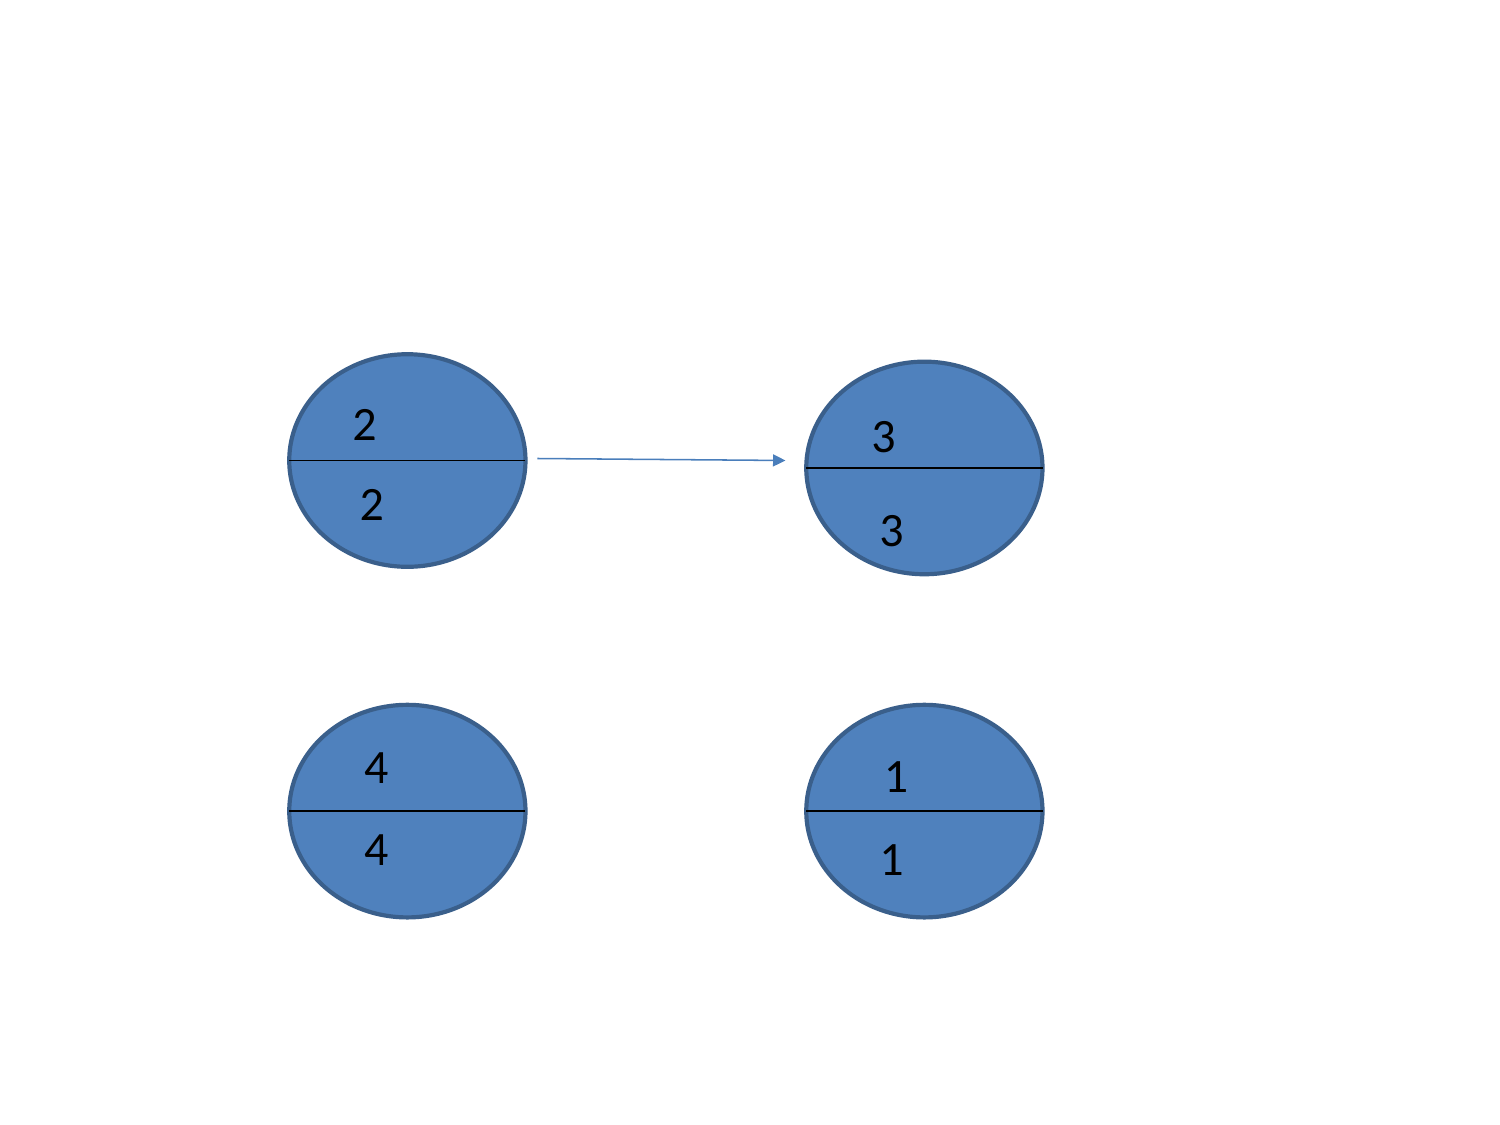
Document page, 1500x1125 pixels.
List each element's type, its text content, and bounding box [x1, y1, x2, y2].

text_box 2 [344, 468, 442, 538]
text_box 1 [864, 820, 973, 893]
text_box 2 [337, 385, 446, 458]
text_box [804, 702, 1045, 920]
text_box 3 [864, 490, 973, 563]
text_box 4 [349, 727, 458, 801]
text_box [287, 352, 528, 569]
text_box 3 [856, 397, 911, 467]
text_box 4 [349, 820, 458, 883]
text_box [804, 359, 1045, 577]
text_box [287, 702, 528, 920]
text_box 1 [869, 737, 977, 810]
